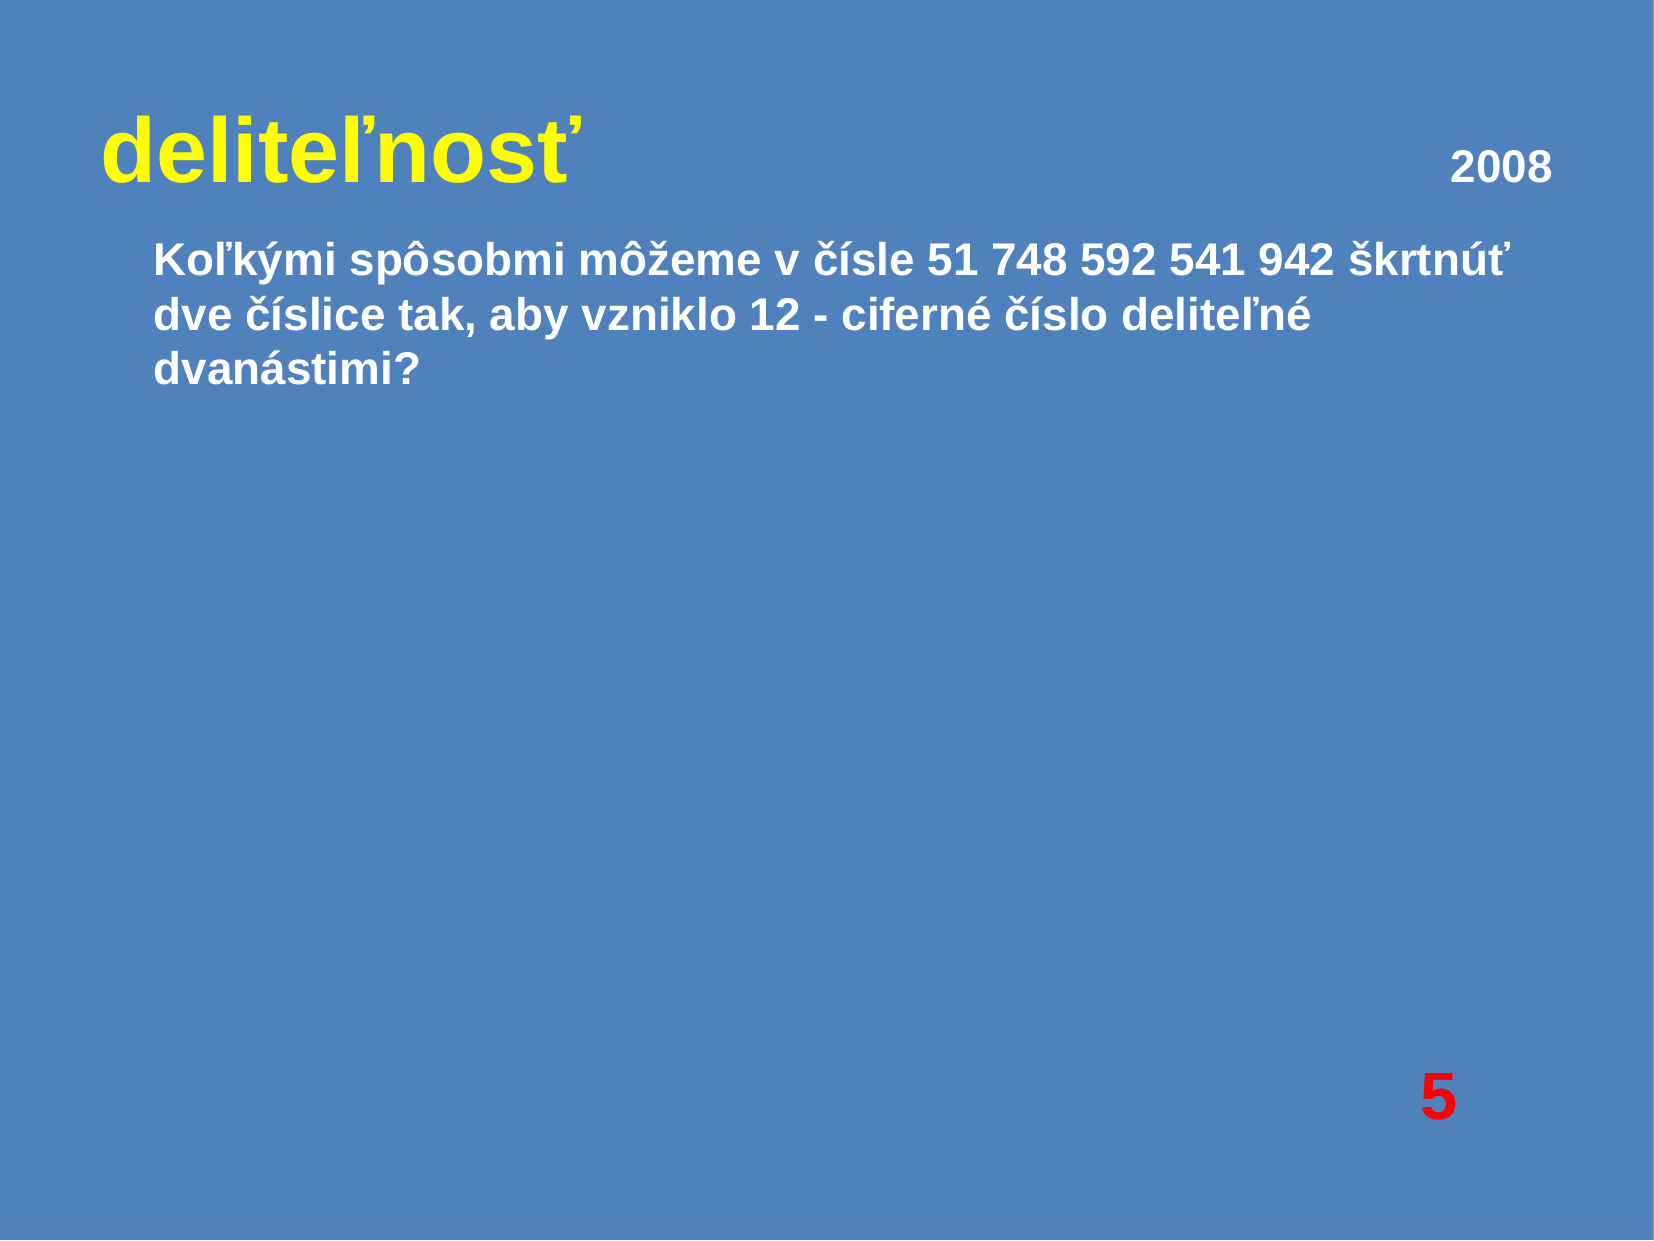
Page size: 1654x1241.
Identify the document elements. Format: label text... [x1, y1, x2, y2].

text_box 5 [1405, 1045, 1511, 1140]
title deliteľnosť 2008 [82, 76, 1571, 215]
subtitle Koľkými spôsobmi môžeme v čísle 51 748 592 541 942 škrtnúť dve číslice tak, aby vzniklo 12 - ciferné číslo deliteľné dvanástimi? [153, 194, 1559, 429]
